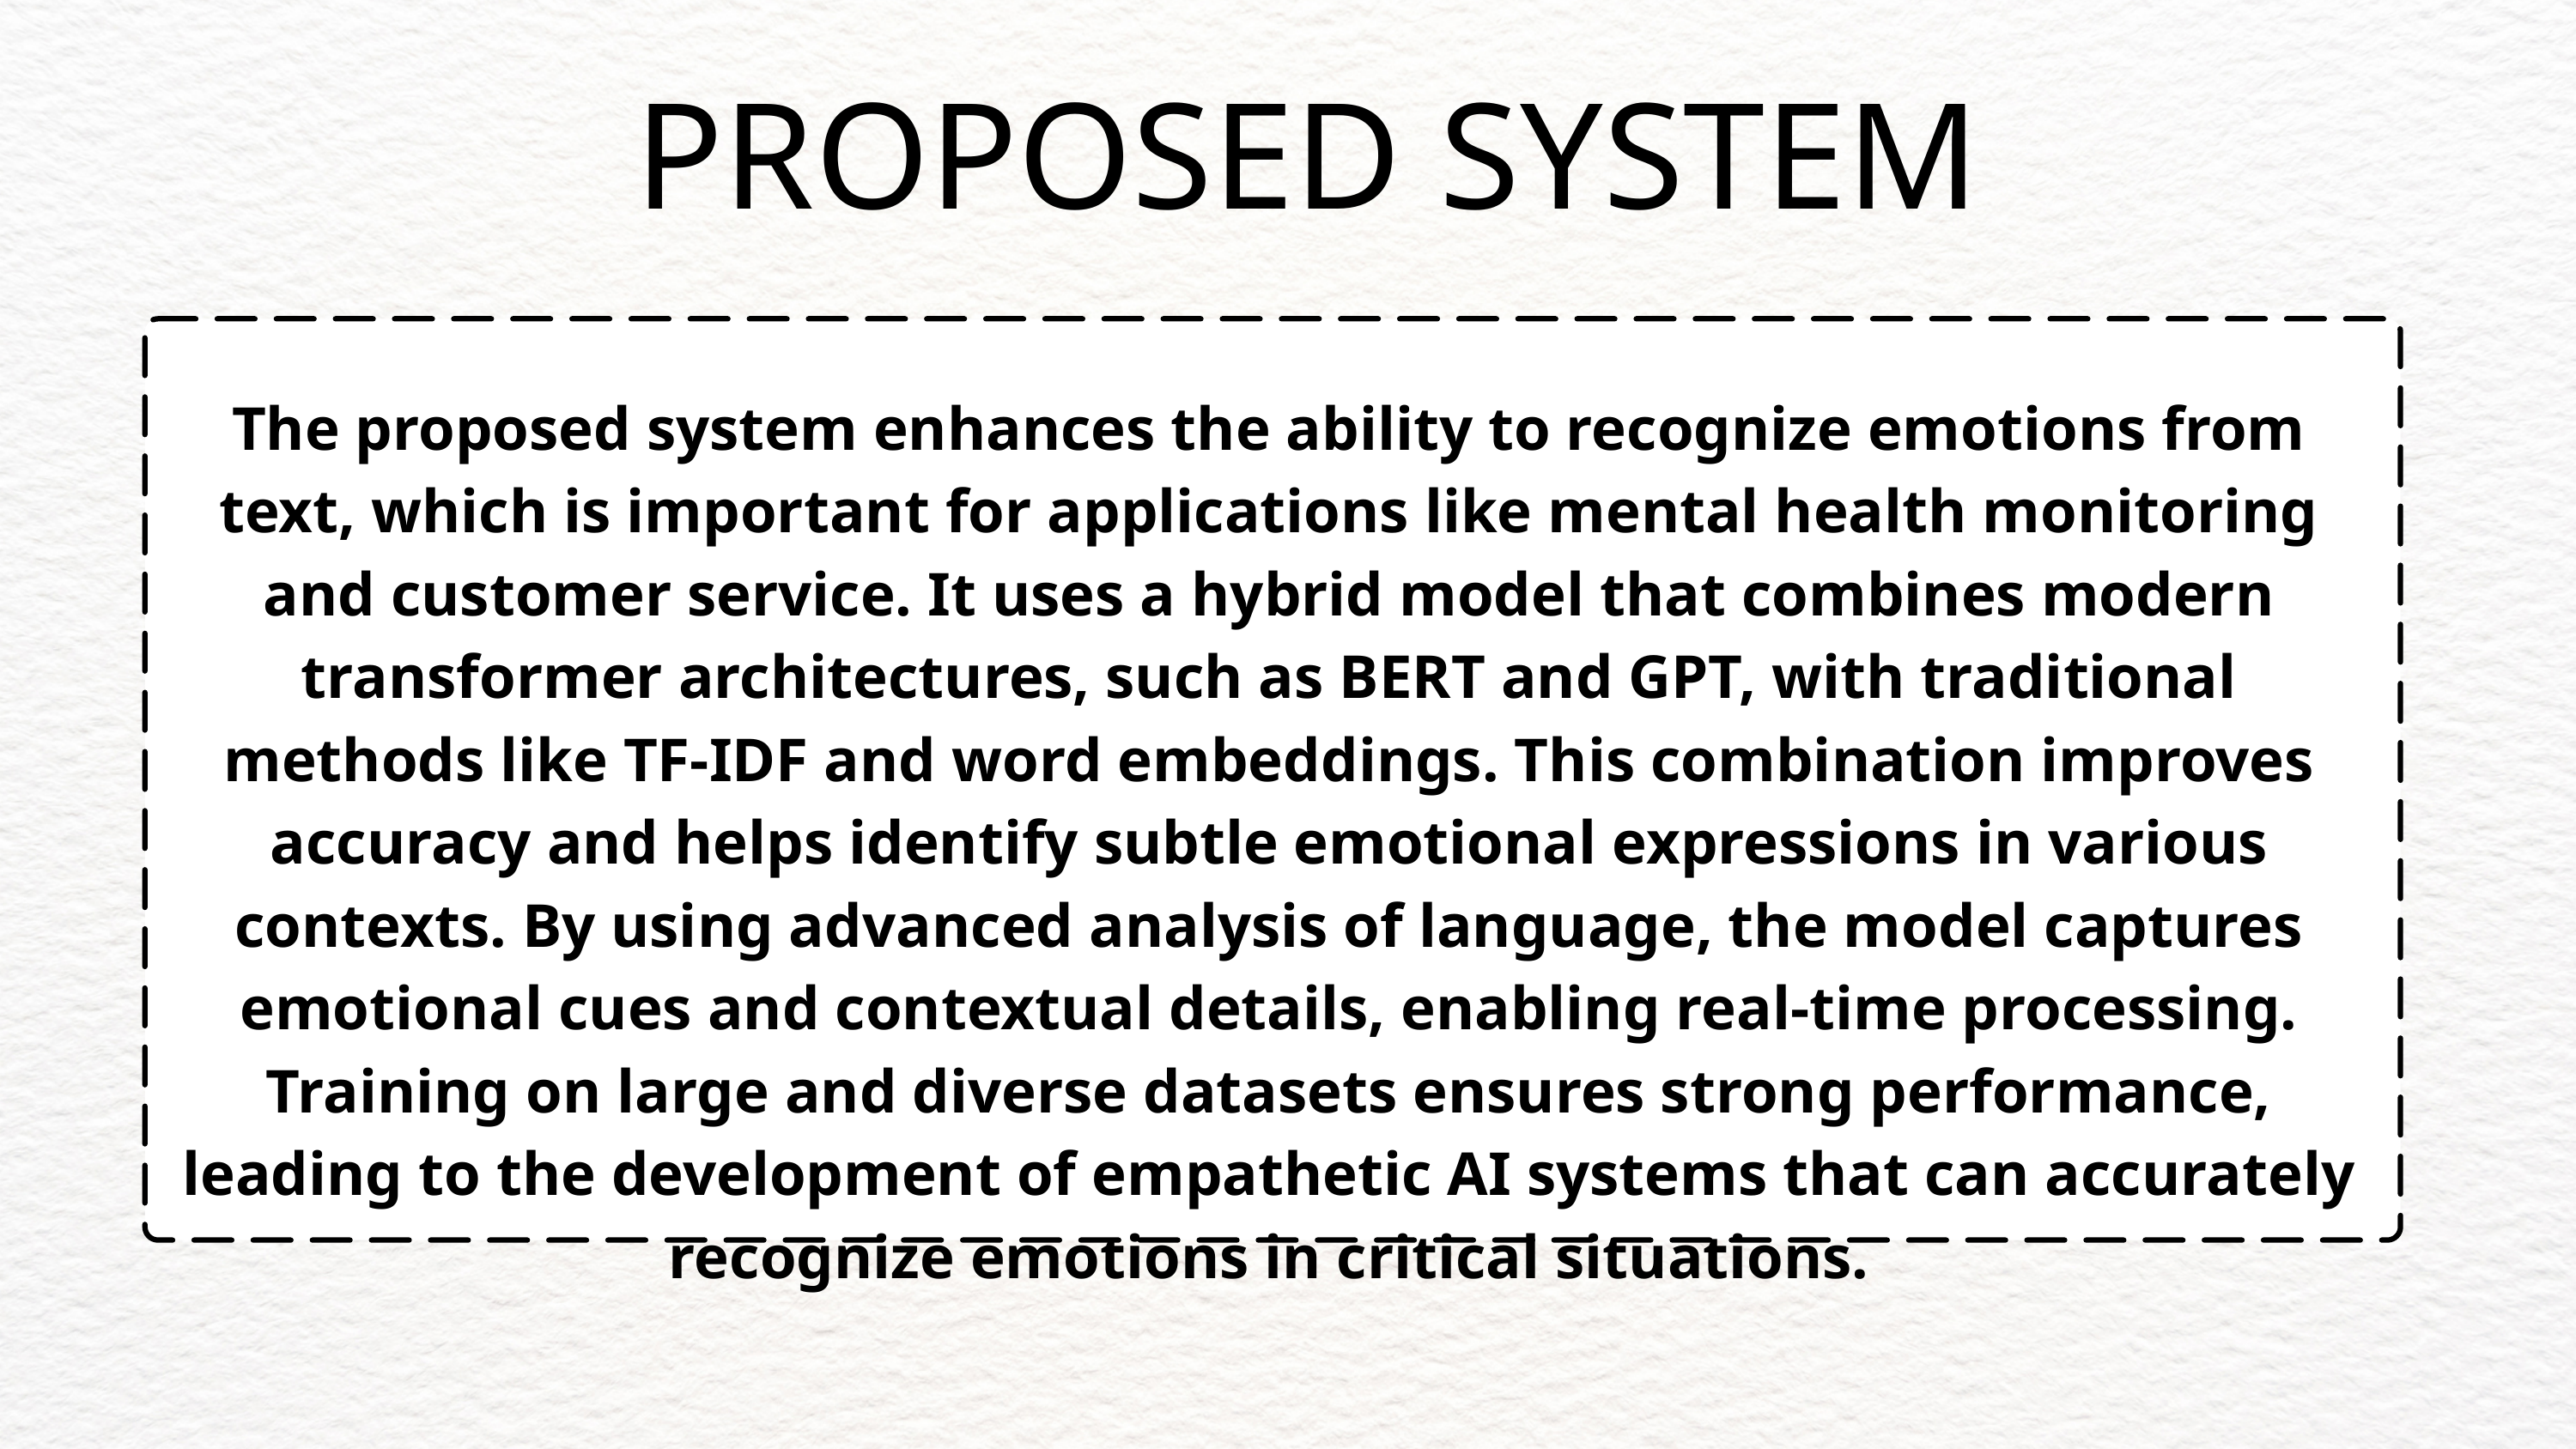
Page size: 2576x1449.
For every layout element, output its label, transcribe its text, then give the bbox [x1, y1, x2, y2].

text_box [0, 0, 2576, 1449]
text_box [144, 318, 2401, 1240]
text_box The proposed system enhances the ability to recognize emotions from text, which is important for applications like mental health monitoring and customer service. It uses a hybrid model that combines modern transformer architectures, such as BERT and GPT, with traditional methods like TF-IDF and word embeddings. This combination improves accuracy and helps identify subtle emotional expressions in various contexts. By using advanced analysis of language, the model captures emotional cues and contextual details, enabling real-time processing. Training on large and diverse datasets ensures strong performance, leading to the development of empathetic AI systems that can accurately recognize emotions in critical situations. [181, 1250, 2358, 1291]
text_box PROPOSED SYSTEM [571, 33, 2044, 239]
